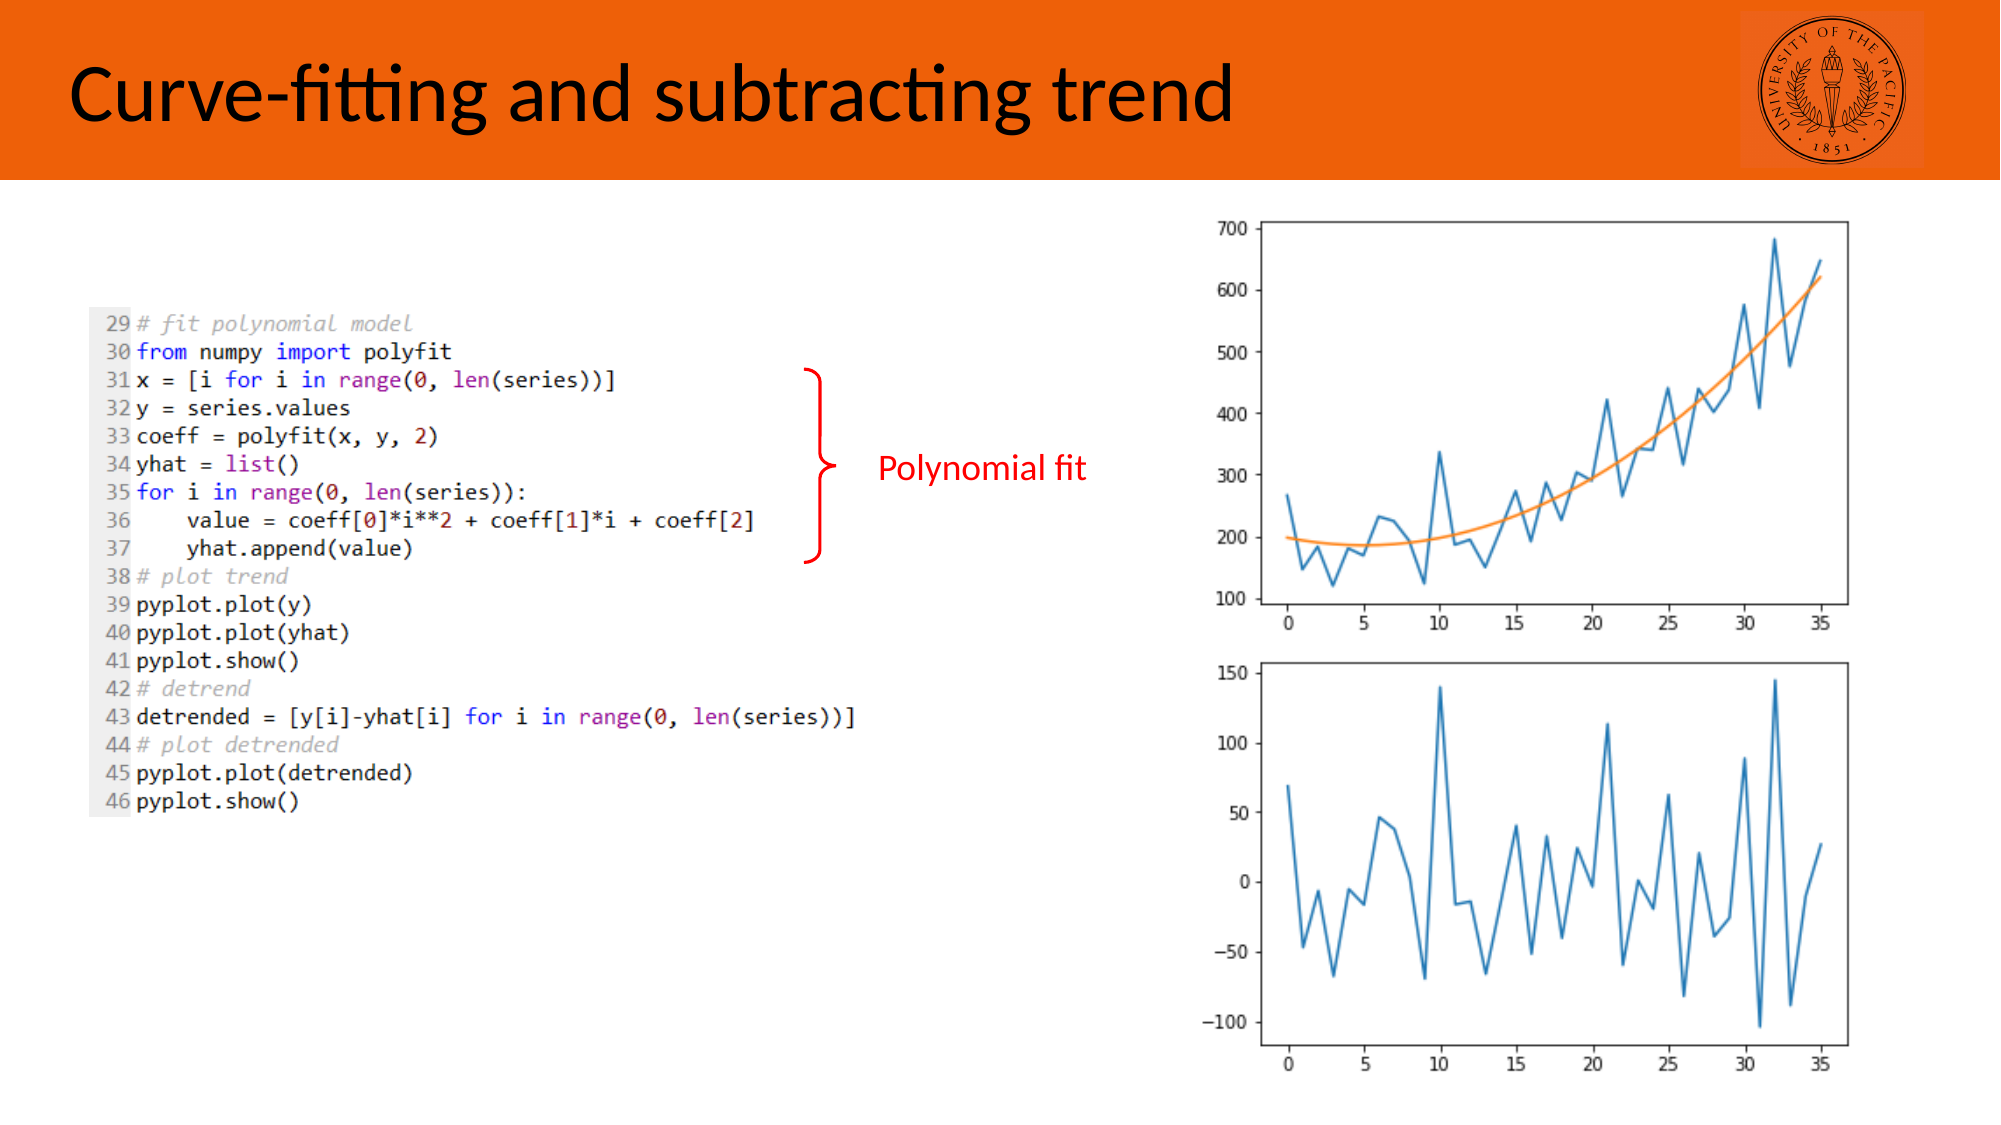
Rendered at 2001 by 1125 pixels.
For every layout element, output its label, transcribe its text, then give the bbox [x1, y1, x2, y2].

picture [1740, 11, 1925, 168]
text_box Curve-fitting and subtracting trend [54, 30, 1560, 146]
picture [1188, 204, 1865, 1087]
picture [89, 307, 881, 818]
text_box Polynomial fit [881, 435, 1103, 496]
